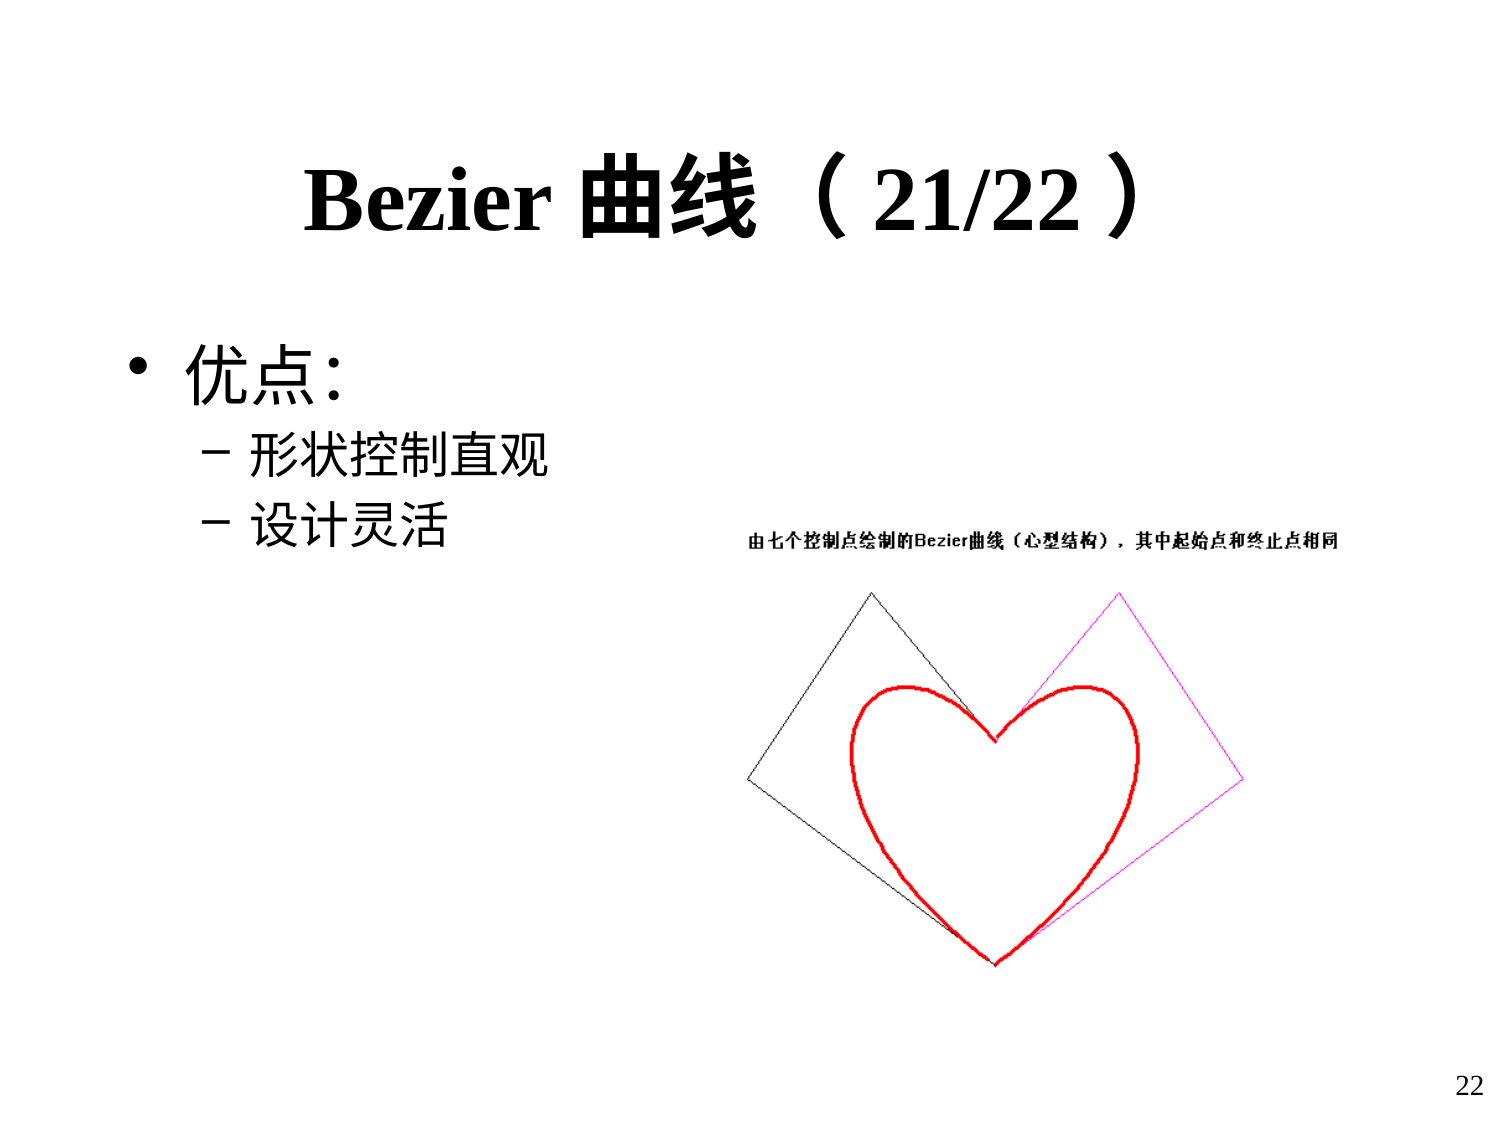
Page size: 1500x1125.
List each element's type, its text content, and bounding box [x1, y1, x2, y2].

picture [726, 524, 1348, 975]
list 优点： 形状控制直观 设计灵活 [112, 326, 1388, 1002]
title Bezier曲线（21/22） [112, 99, 1388, 288]
slide_number 22 [1422, 1058, 1500, 1101]
